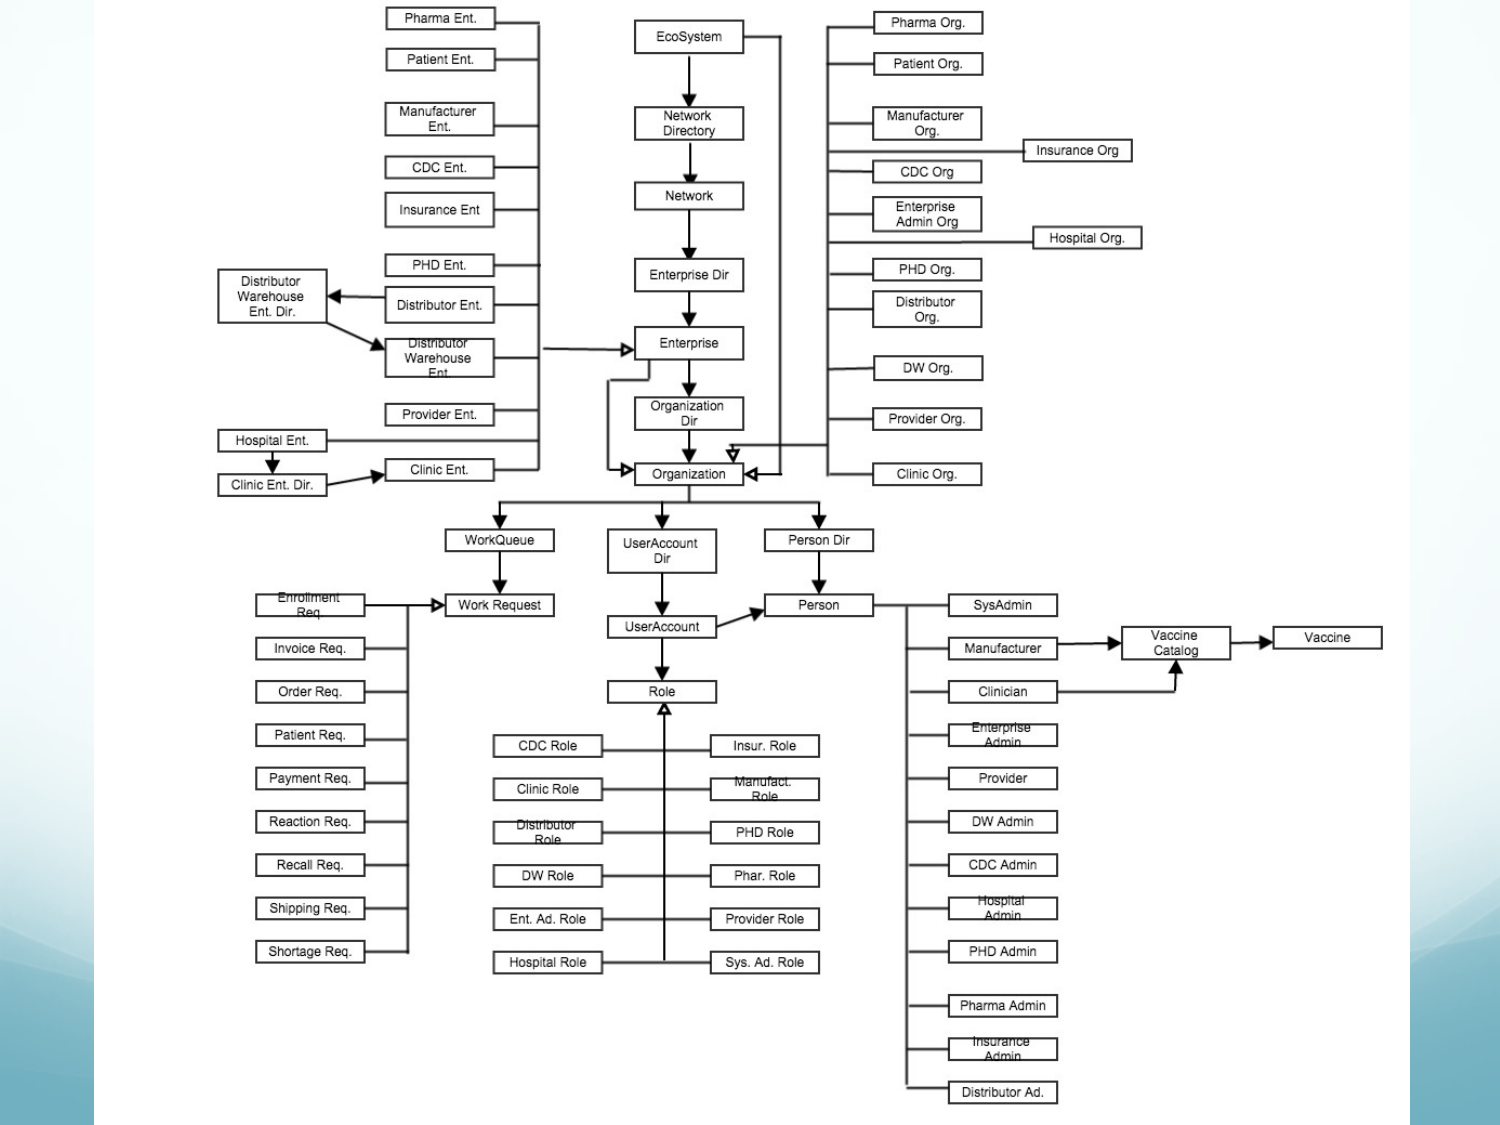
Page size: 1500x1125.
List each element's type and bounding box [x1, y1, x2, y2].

picture [93, 0, 1410, 1125]
